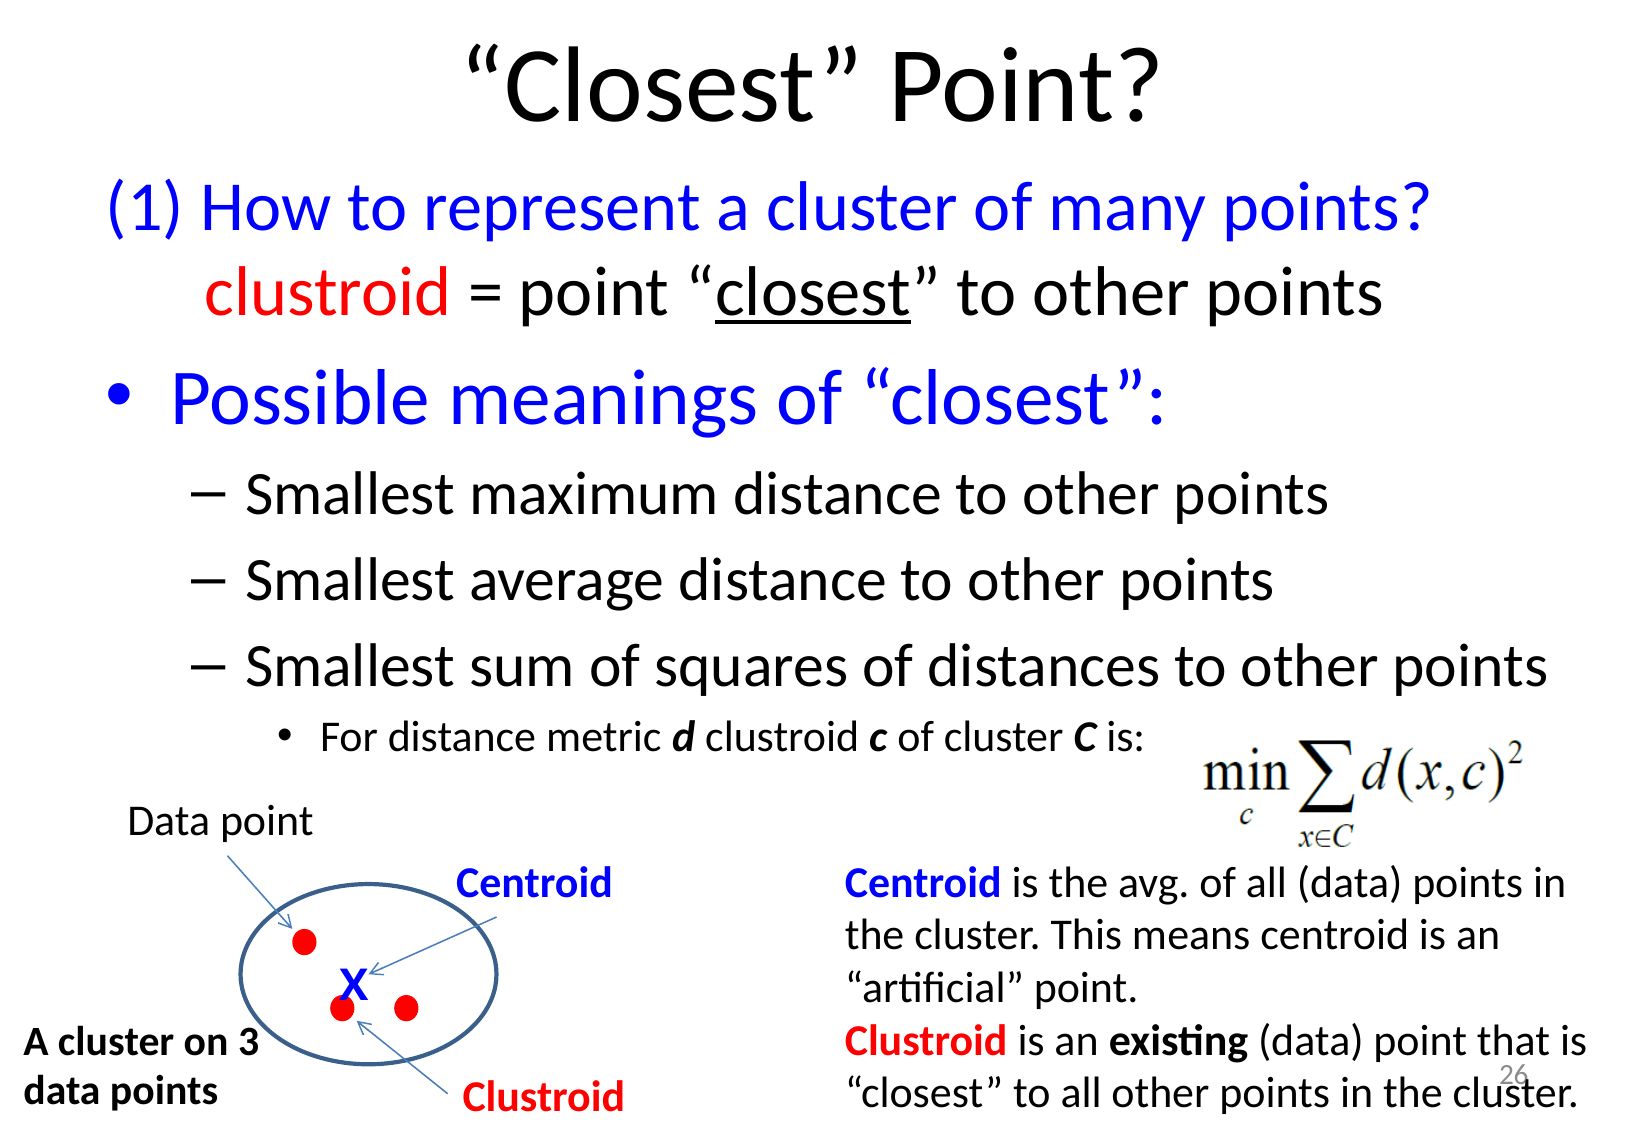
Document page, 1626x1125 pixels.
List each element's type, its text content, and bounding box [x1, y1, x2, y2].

picture [1200, 725, 1527, 853]
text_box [227, 855, 293, 930]
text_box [356, 1020, 448, 1095]
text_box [368, 916, 497, 975]
text_box Clustroid [447, 1059, 678, 1125]
text_box X [324, 949, 407, 1017]
text_box Centroid [441, 845, 671, 914]
list (1) How to represent a cluster of many points? clustroid = point “closest” to other points Possible meanings of “closest”: Smallest maximum distance to other points Smallest average distance to other points Smallest sum of squares of distances to other points For distance metric d clustroid c of cluster C is: [90, 153, 1576, 847]
text_box [238, 881, 499, 1066]
text_box Data point [112, 784, 343, 852]
text_box Centroid is the avg. of all (data) points in the cluster. This means centroid is an “artificial” point. Clustroid is an existing (data) point that is “closest” to all other points in the cluster. [829, 845, 1611, 1124]
title “Closest” Point? [81, 0, 1544, 181]
text_box A cluster on 3 data points [8, 1005, 291, 1121]
